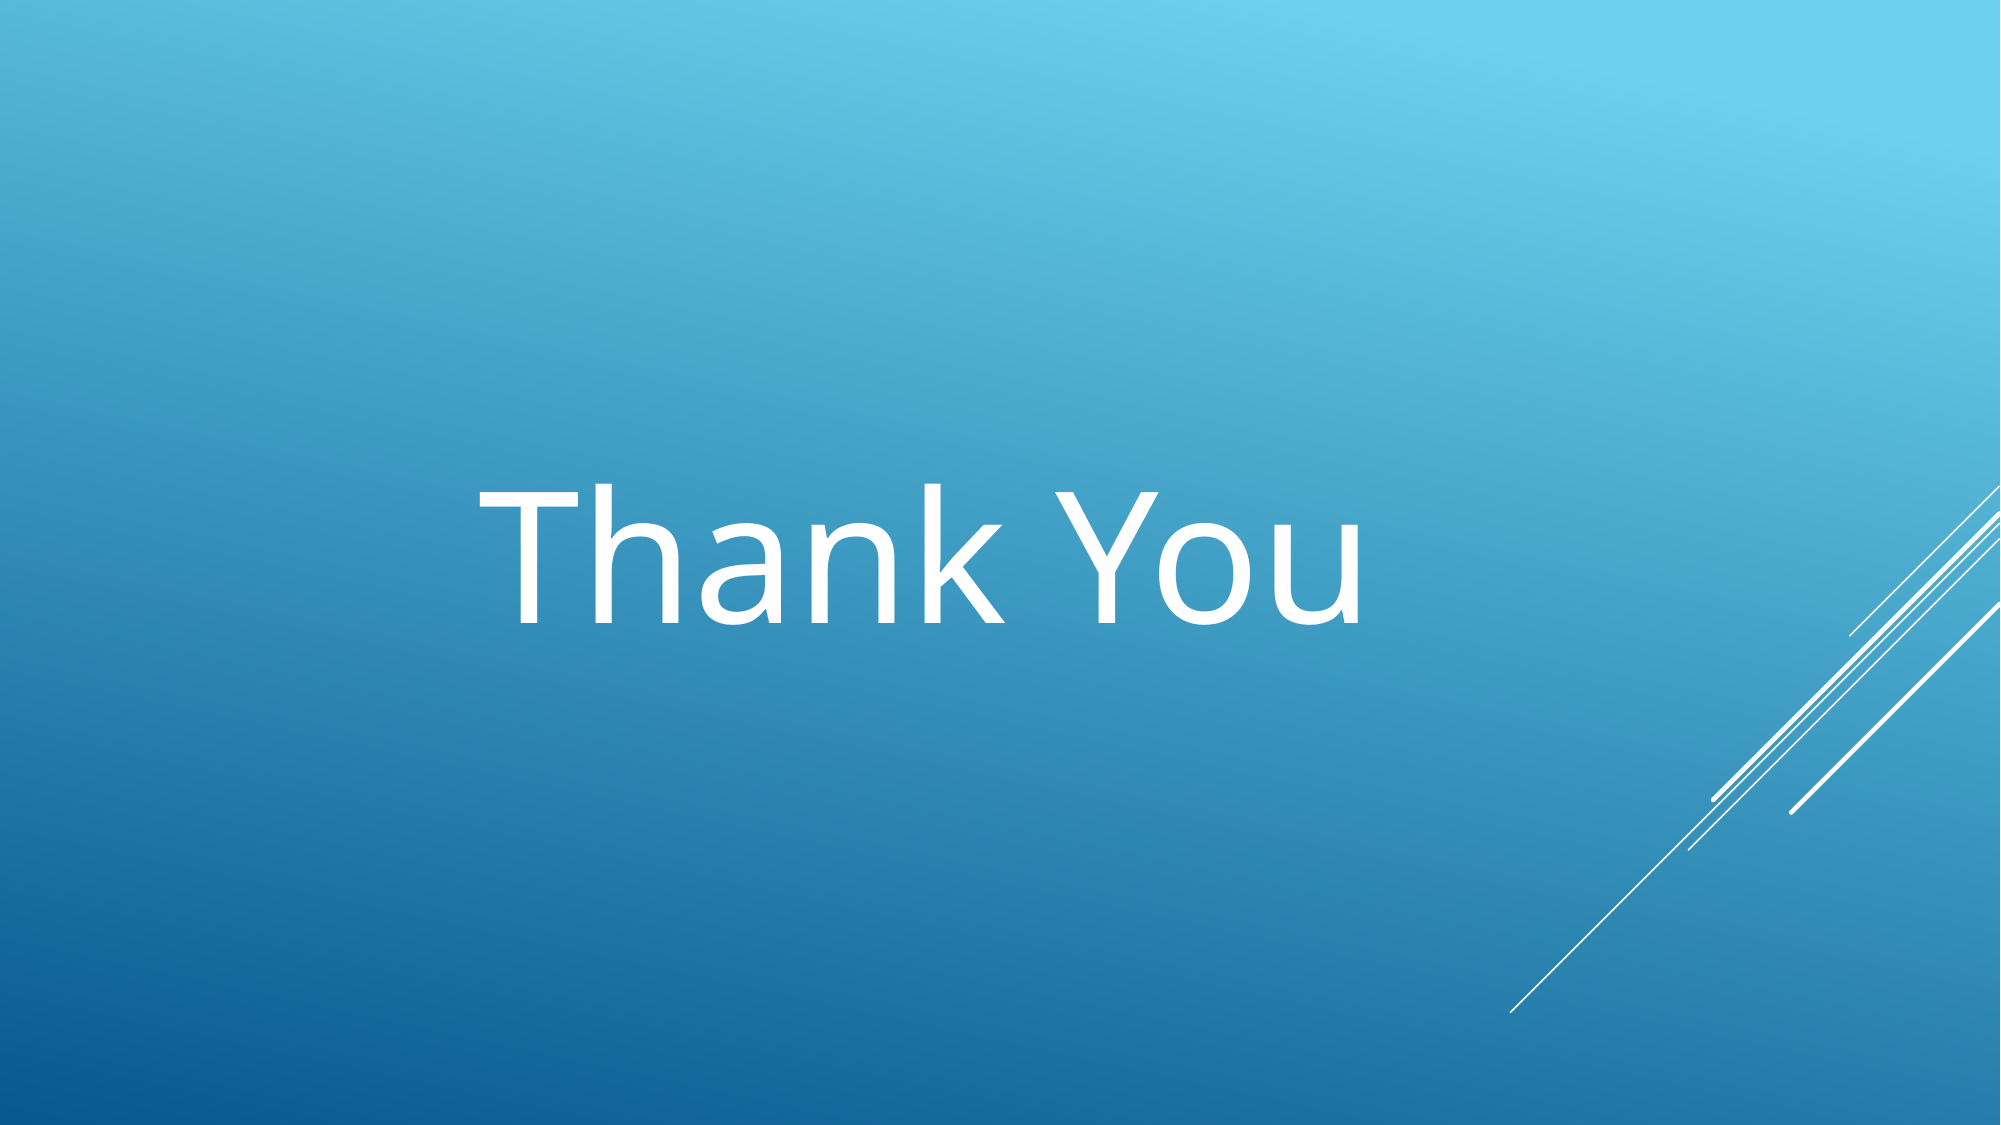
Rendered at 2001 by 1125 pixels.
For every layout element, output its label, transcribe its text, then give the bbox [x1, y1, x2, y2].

text_box Thank You [332, 432, 1520, 668]
